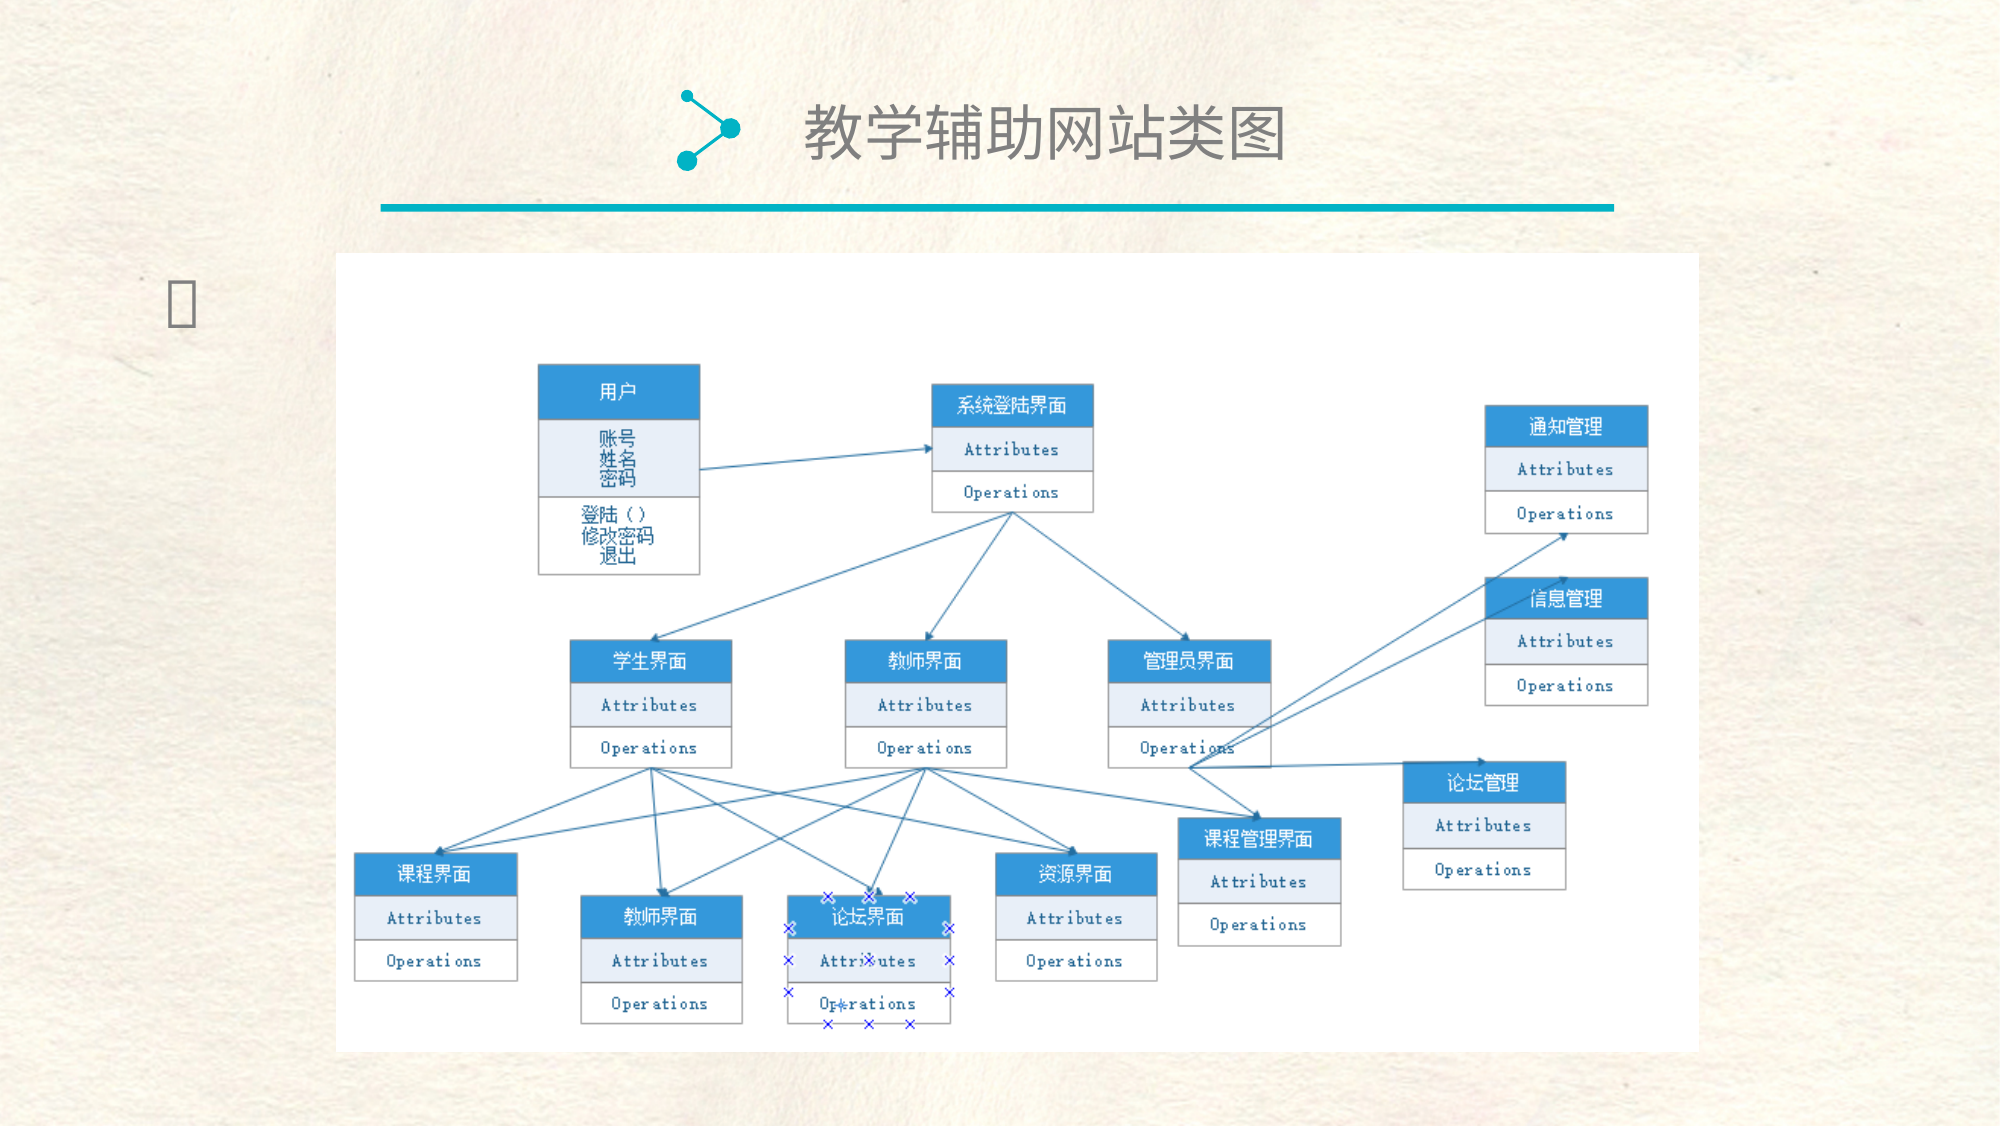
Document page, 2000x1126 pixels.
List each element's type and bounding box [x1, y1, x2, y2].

picture [0, 0, 2000, 1126]
text_box [380, 86, 1615, 212]
text_box [133, 253, 334, 426]
